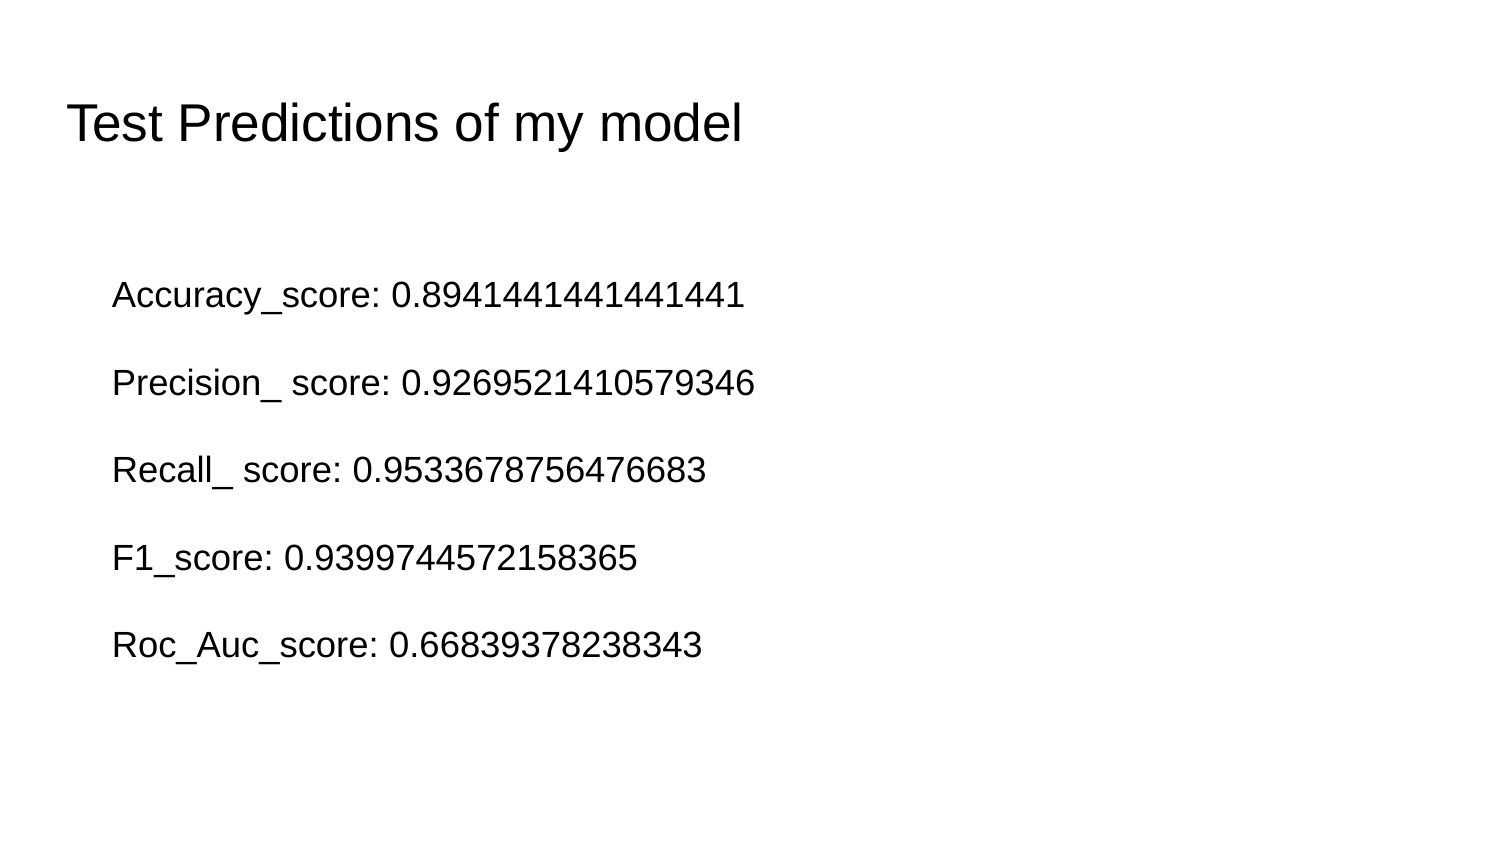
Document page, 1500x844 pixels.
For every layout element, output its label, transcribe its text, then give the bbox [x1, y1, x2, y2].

text_box Accuracy_score: 0.8941441441441441 Precision_ score: 0.9269521410579346 Recall_ score: 0.9533678756476683 F1_score: 0.9399744572158365 Roc_Auc_score: 0.66839378238343 [96, 212, 894, 715]
title Test Predictions of my model [51, 72, 1449, 167]
